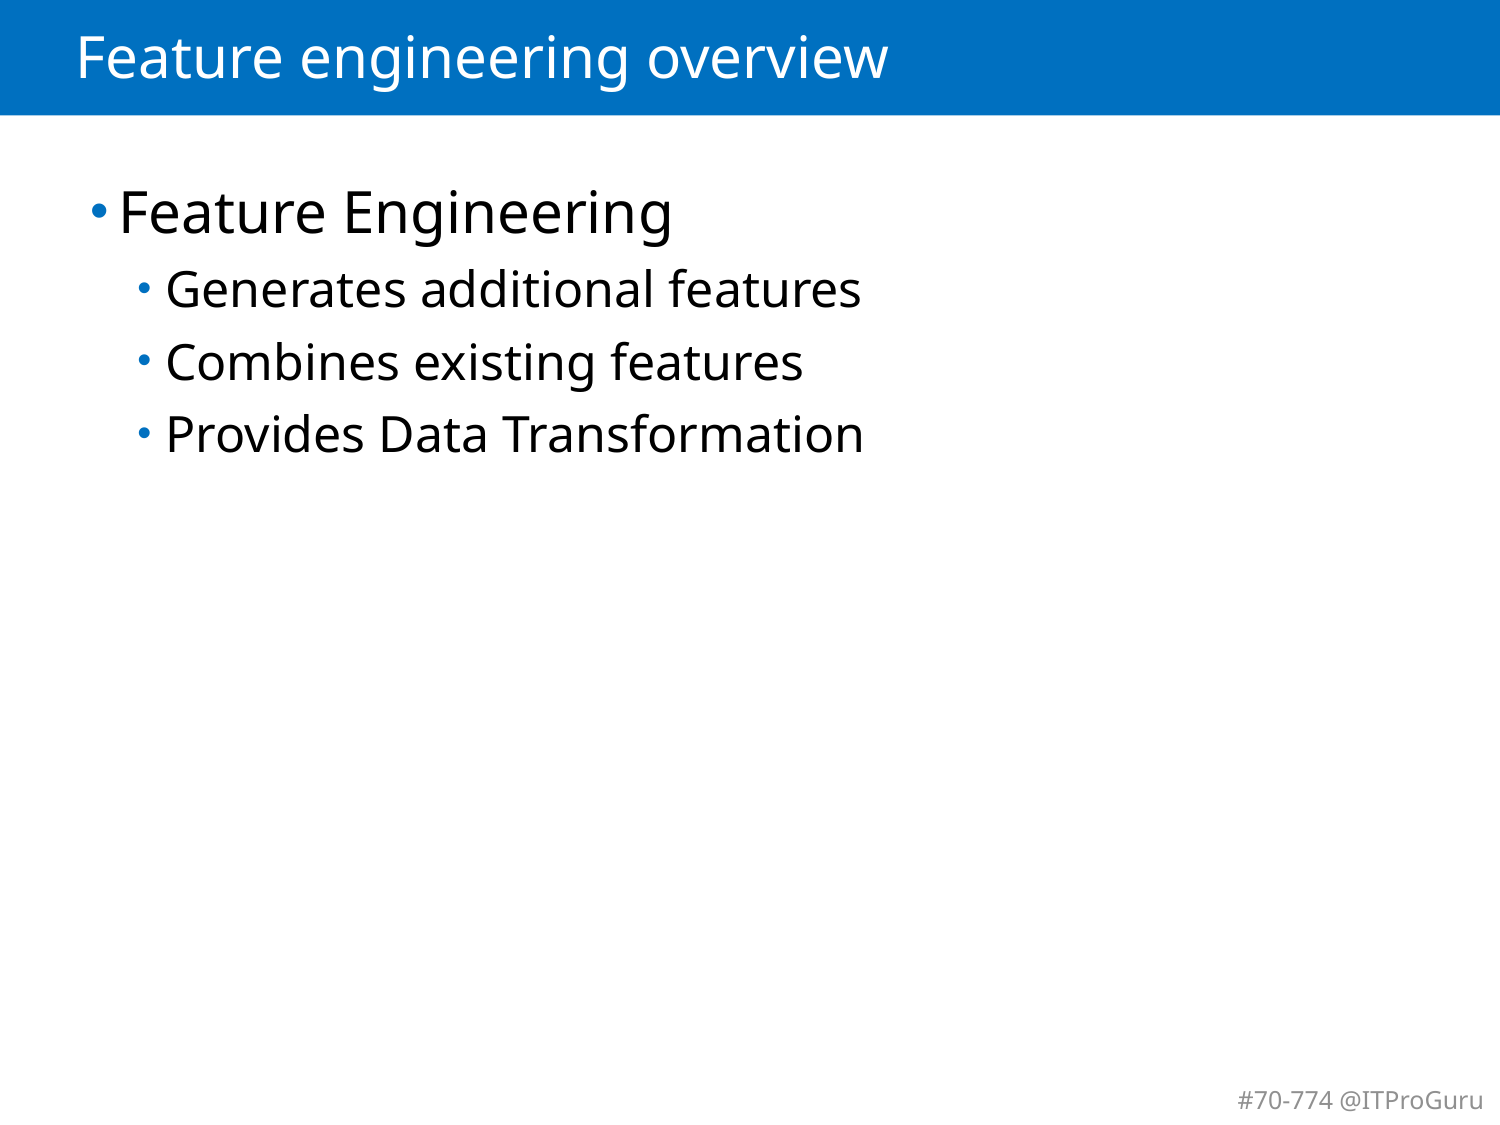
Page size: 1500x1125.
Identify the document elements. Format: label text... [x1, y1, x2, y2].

text_box Feature Engineering Generates additional features Combines existing features Provides Data Transformation [75, 167, 1408, 1012]
title Feature engineering overview [75, 0, 1351, 122]
